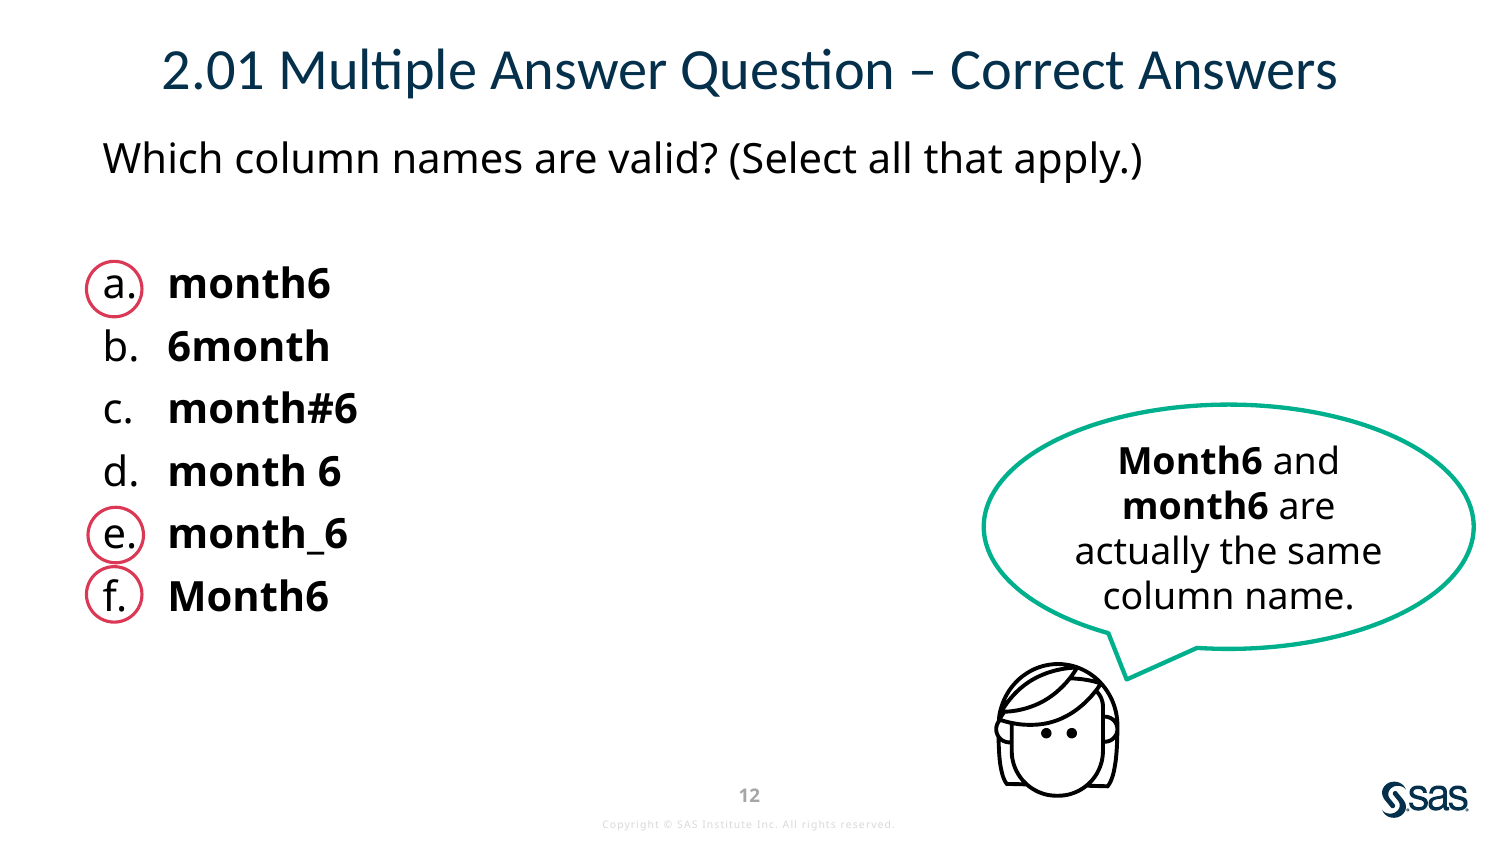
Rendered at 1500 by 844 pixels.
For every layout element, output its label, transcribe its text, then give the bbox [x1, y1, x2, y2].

text_box [994, 662, 1120, 798]
text_box [84, 259, 145, 319]
list Which column names are valid? (Select all that apply.) month6 6month month#6 month 6 month_6 Month6 [102, 132, 1398, 730]
text_box Month6 and month6 are actually the same column name. [981, 402, 1476, 682]
text_box [84, 565, 145, 625]
text_box [85, 505, 146, 565]
title 2.01 Multiple Answer Question – Correct Answers [102, 31, 1398, 107]
